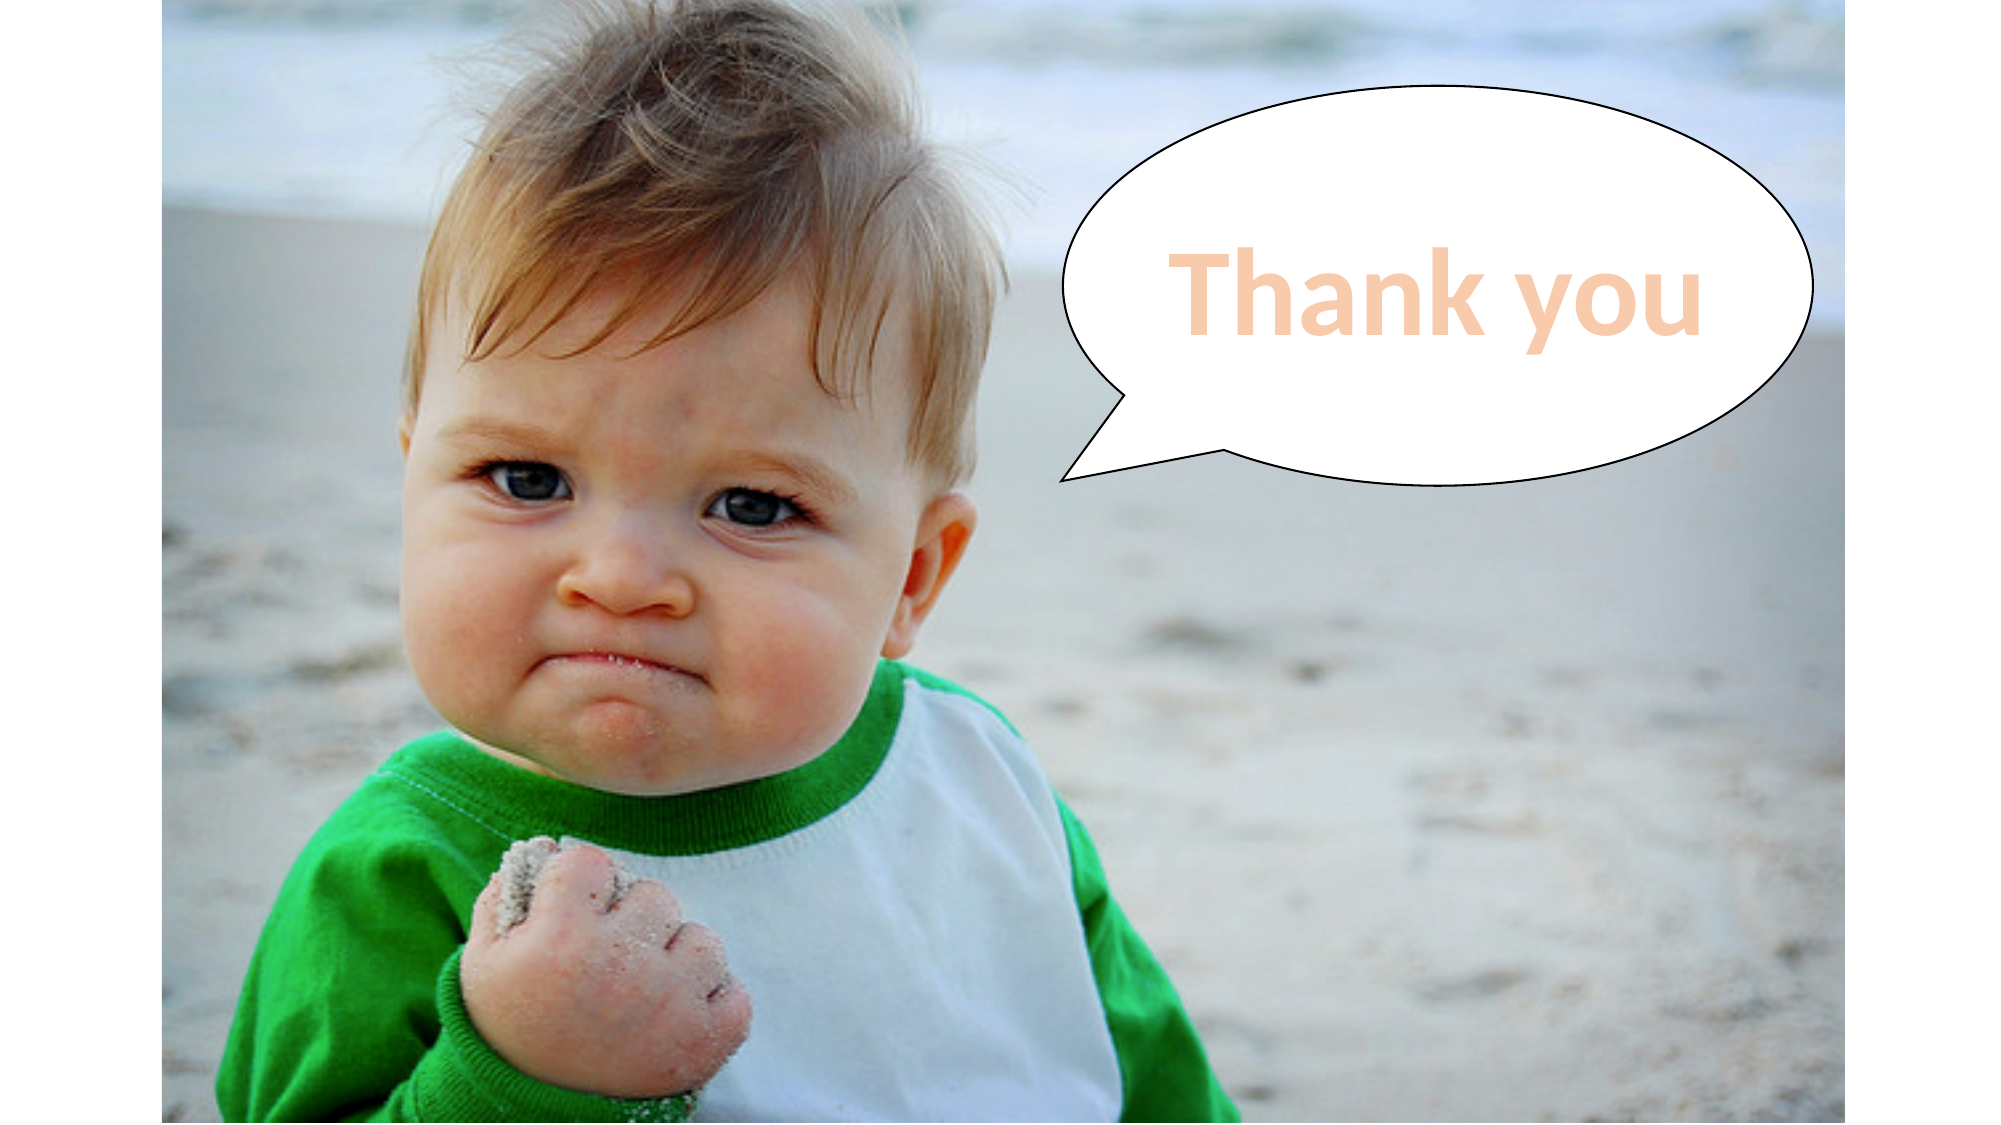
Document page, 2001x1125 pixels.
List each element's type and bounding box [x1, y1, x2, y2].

picture [161, 0, 1845, 1123]
